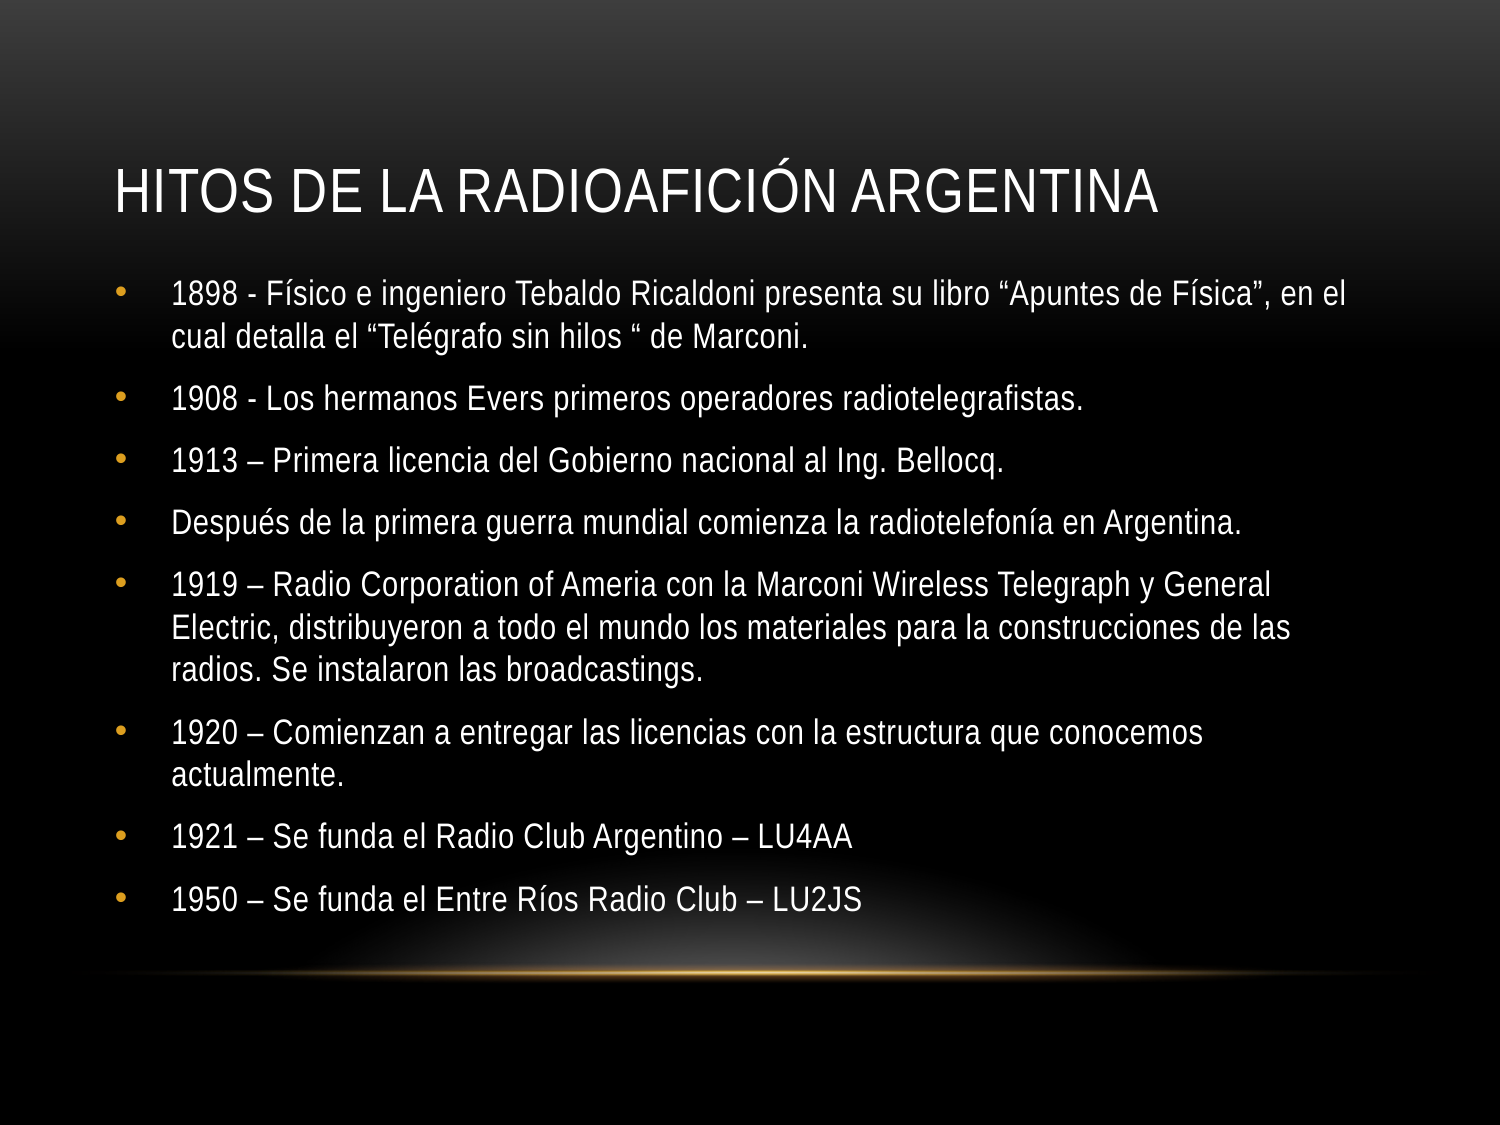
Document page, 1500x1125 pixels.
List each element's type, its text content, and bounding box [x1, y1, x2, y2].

list 1898 - Físico e ingeniero Tebaldo Ricaldoni presenta su libro “Apuntes de Física”, en el cual detalla el “Telégrafo sin hilos “ de Marconi. 1908 - Los hermanos Evers primeros operadores radiotelegrafistas. 1913 – Primera licencia del Gobierno nacional al Ing. Bellocq. Después de la primera guerra mundial comienza la radiotelefonía en Argentina. 1919 – Radio Corporation of Ameria con la Marconi Wireless Telegraph y General Electric, distribuyeron a todo el mundo los materiales para la construcciones de las radios. Se instalaron las broadcastings. 1920 – Comienzan a entregar las licencias con la estructura que conocemos actualmente. 1921 – Se funda el Radio Club Argentino – LU4AA 1950 – Se funda el Entre Ríos Radio Club – LU2JS [99, 262, 1400, 938]
picture [0, 0, 1500, 1125]
title Hitos de la radioafición argentina [99, 45, 1400, 233]
